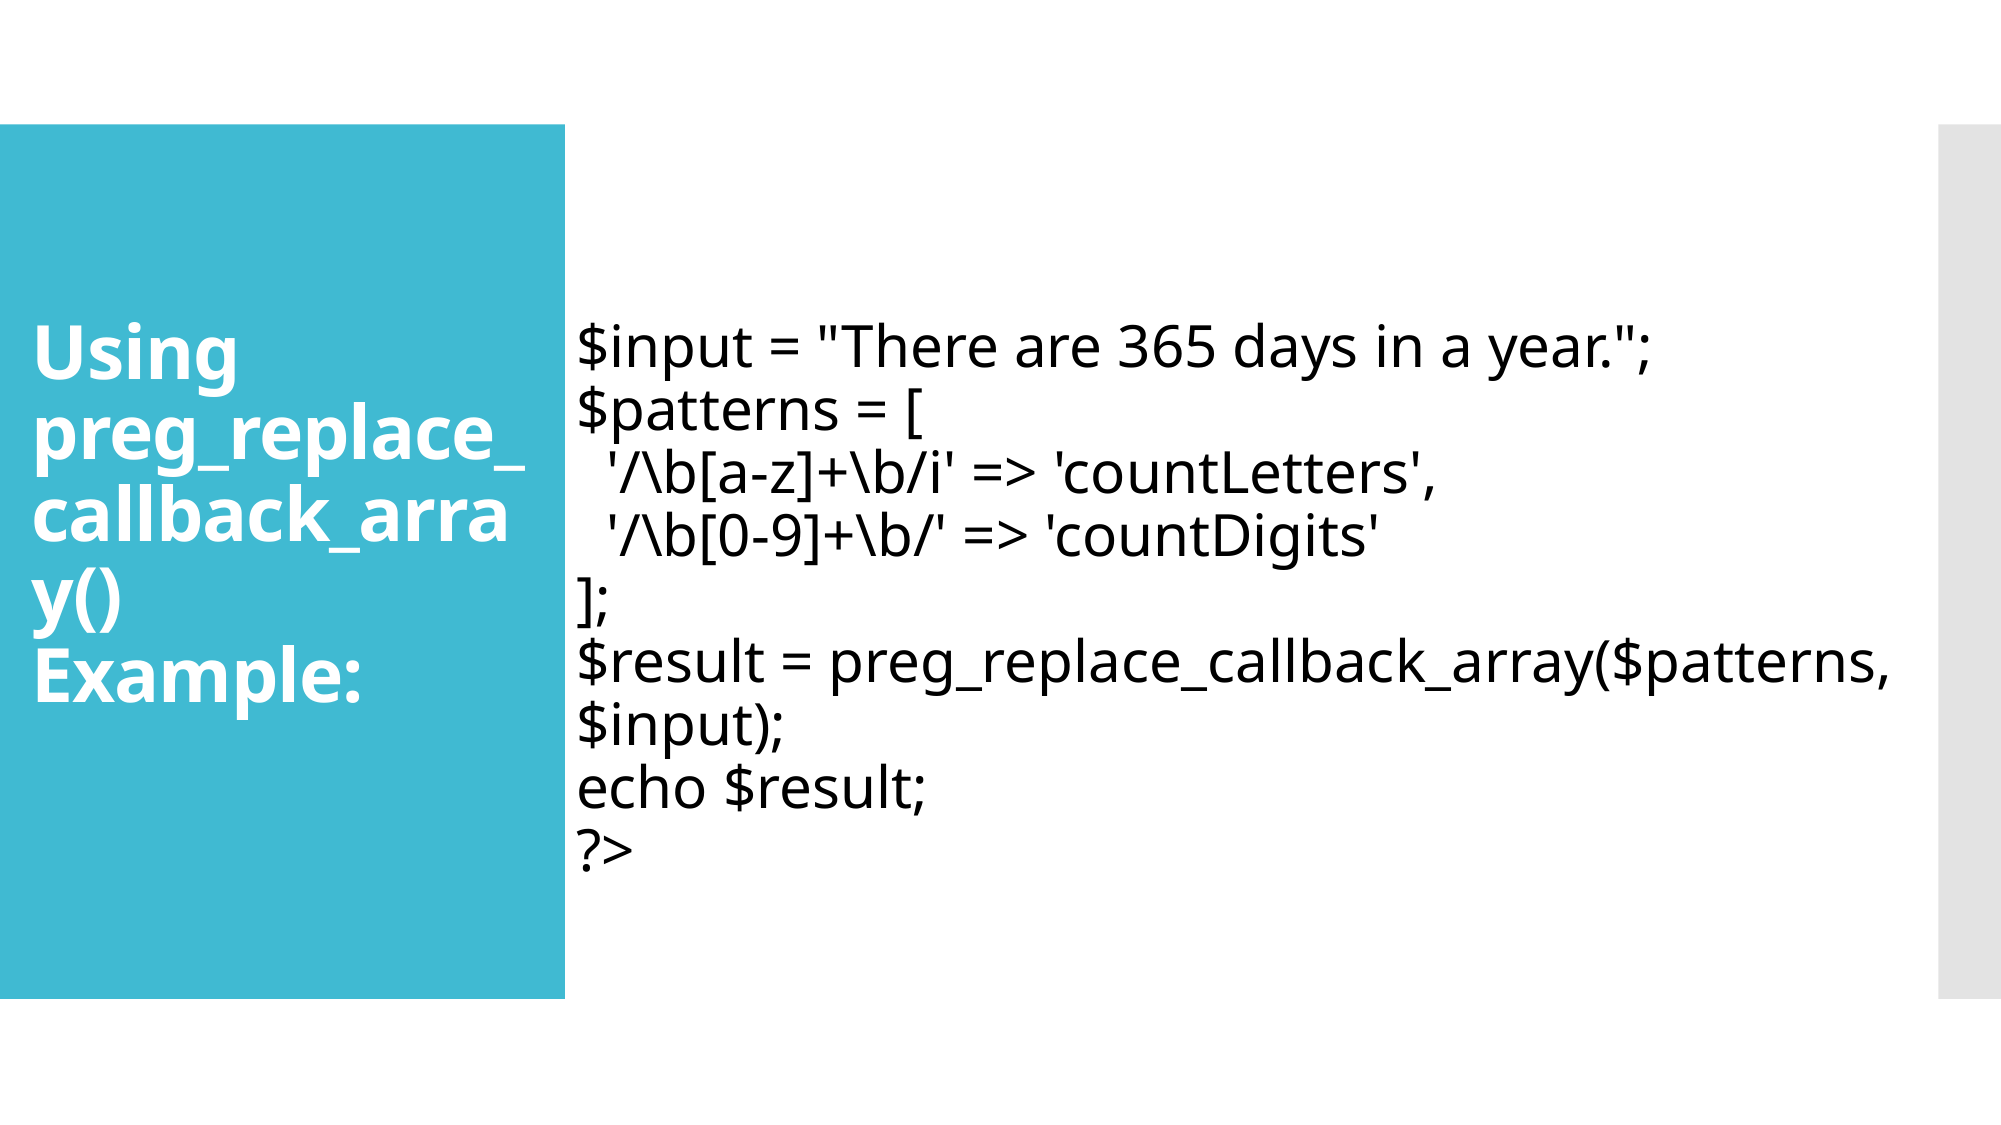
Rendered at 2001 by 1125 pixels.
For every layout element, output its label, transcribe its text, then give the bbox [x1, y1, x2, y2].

title Using preg_replace_callback_array() Example: [16, 184, 561, 940]
list $input = "There are 365 days in a year."; $patterns = [ '/\b[a-z]+\b/i' => 'countLetters', '/\b[0-9]+\b/' => 'countDigits' ]; $result = preg_replace_callback_array($patterns, $input); echo $result; ?> [561, 141, 1909, 1060]
